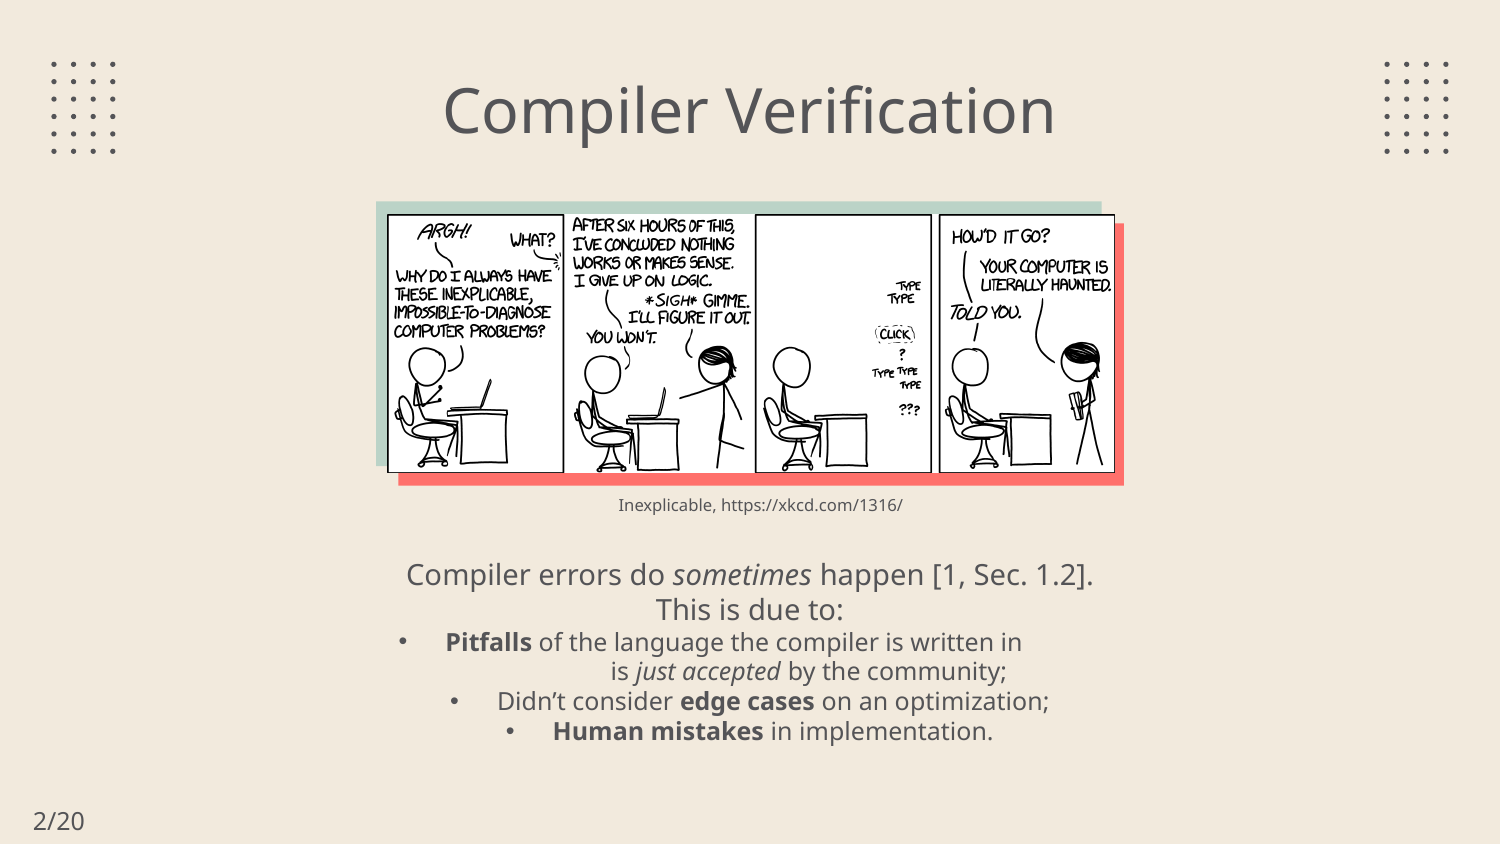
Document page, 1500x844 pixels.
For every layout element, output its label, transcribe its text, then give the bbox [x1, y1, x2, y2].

text_box Inexplicable, https://xkcd.com/1316/ [570, 487, 953, 522]
text_box [398, 223, 1124, 486]
subtitle Compiler errors do sometimes happen [1, Sec. 1.2]. This is due to: Pitfalls of the language the compiler is written in is just accepted by the community; Didn’t consider edge cases on an optimization; Human mistakes in implementation. [367, 541, 1133, 744]
title Compiler Verification [118, 60, 1382, 155]
picture [386, 213, 1115, 473]
text_box [376, 201, 1102, 467]
text_box 2/20 [0, 798, 118, 844]
